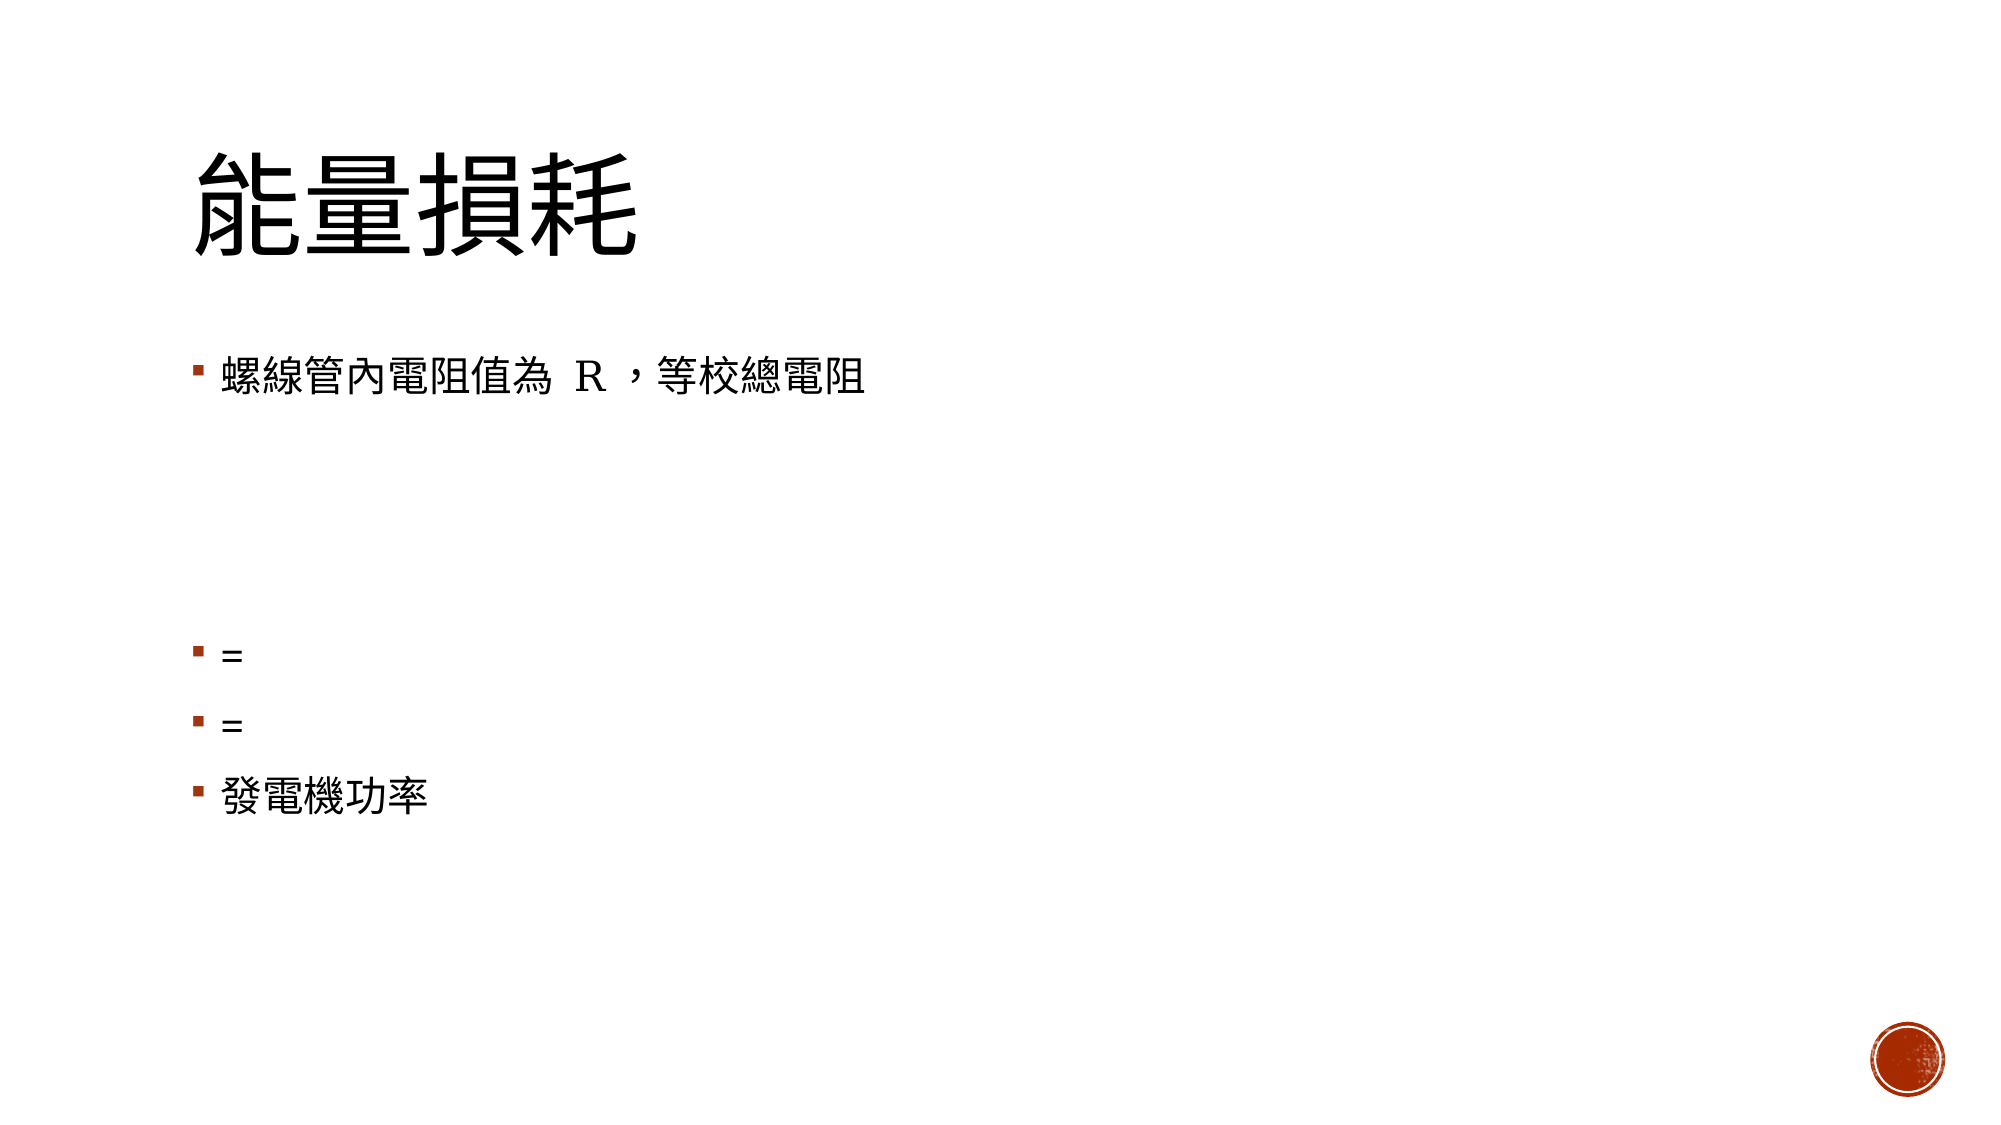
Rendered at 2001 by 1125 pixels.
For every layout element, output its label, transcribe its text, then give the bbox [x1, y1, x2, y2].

title 能量損耗 [175, 79, 1826, 344]
